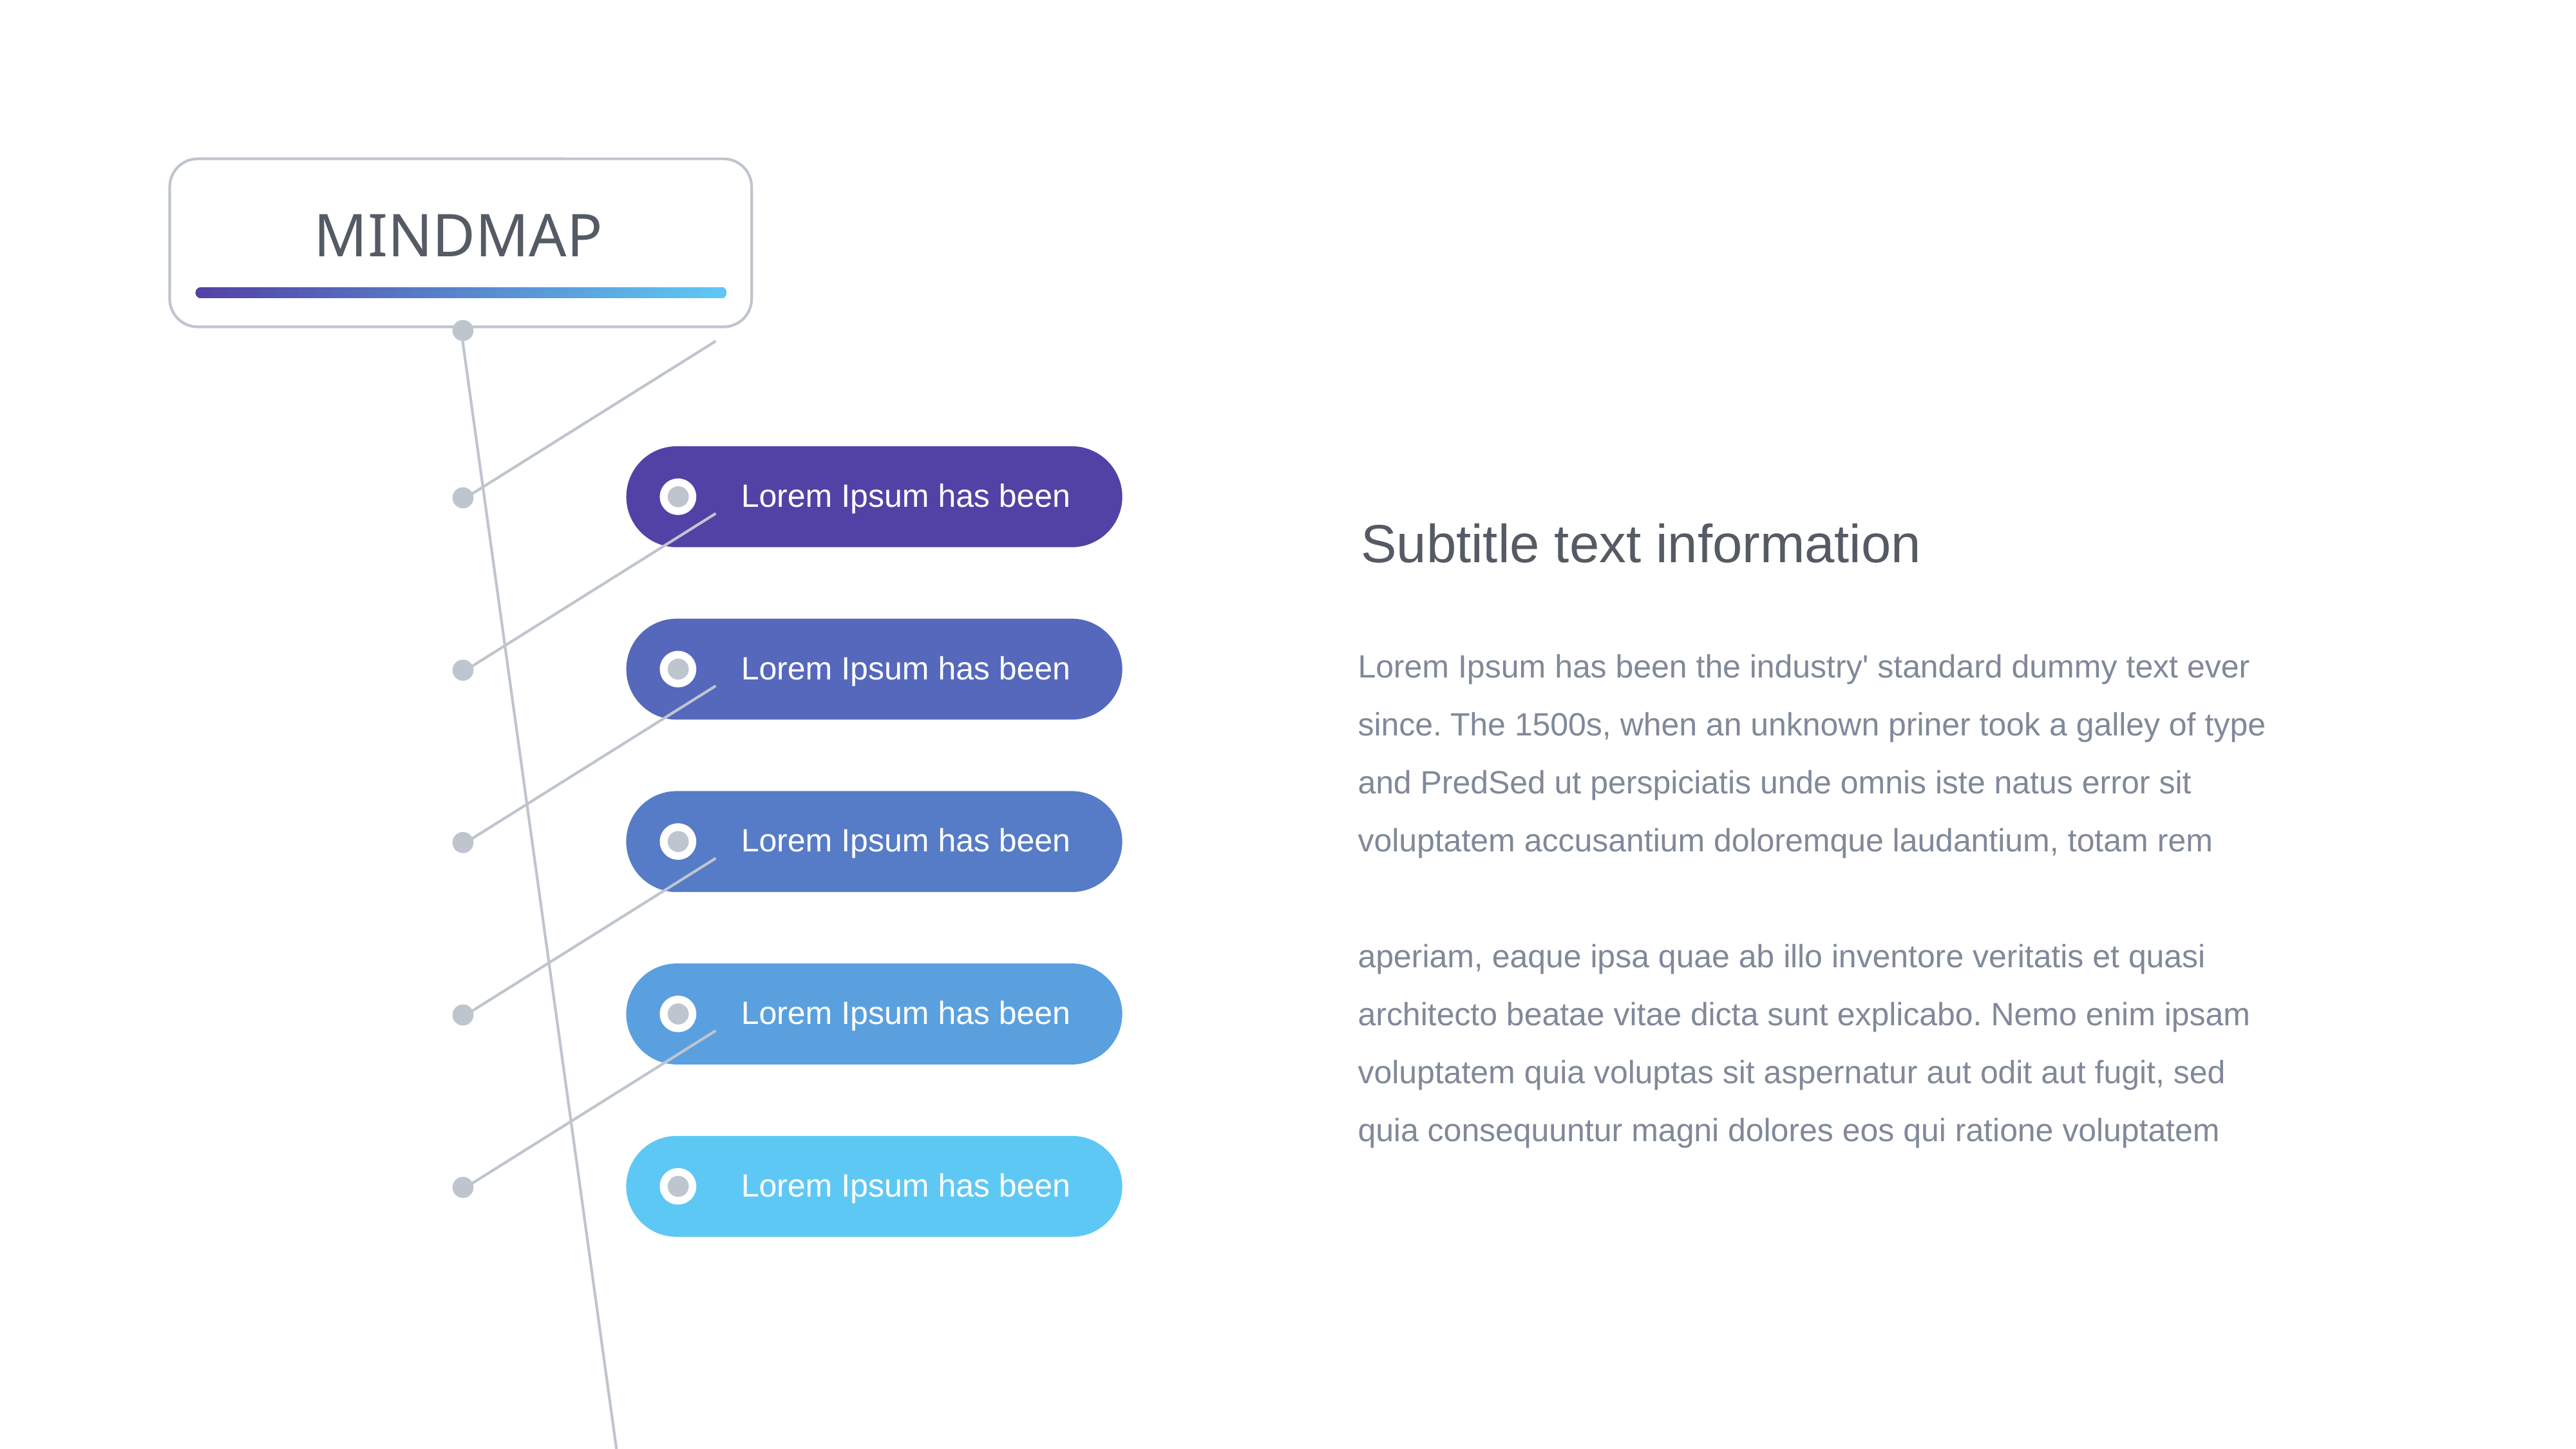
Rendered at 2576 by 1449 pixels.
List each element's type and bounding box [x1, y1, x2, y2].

text_box [169, 158, 2293, 1449]
